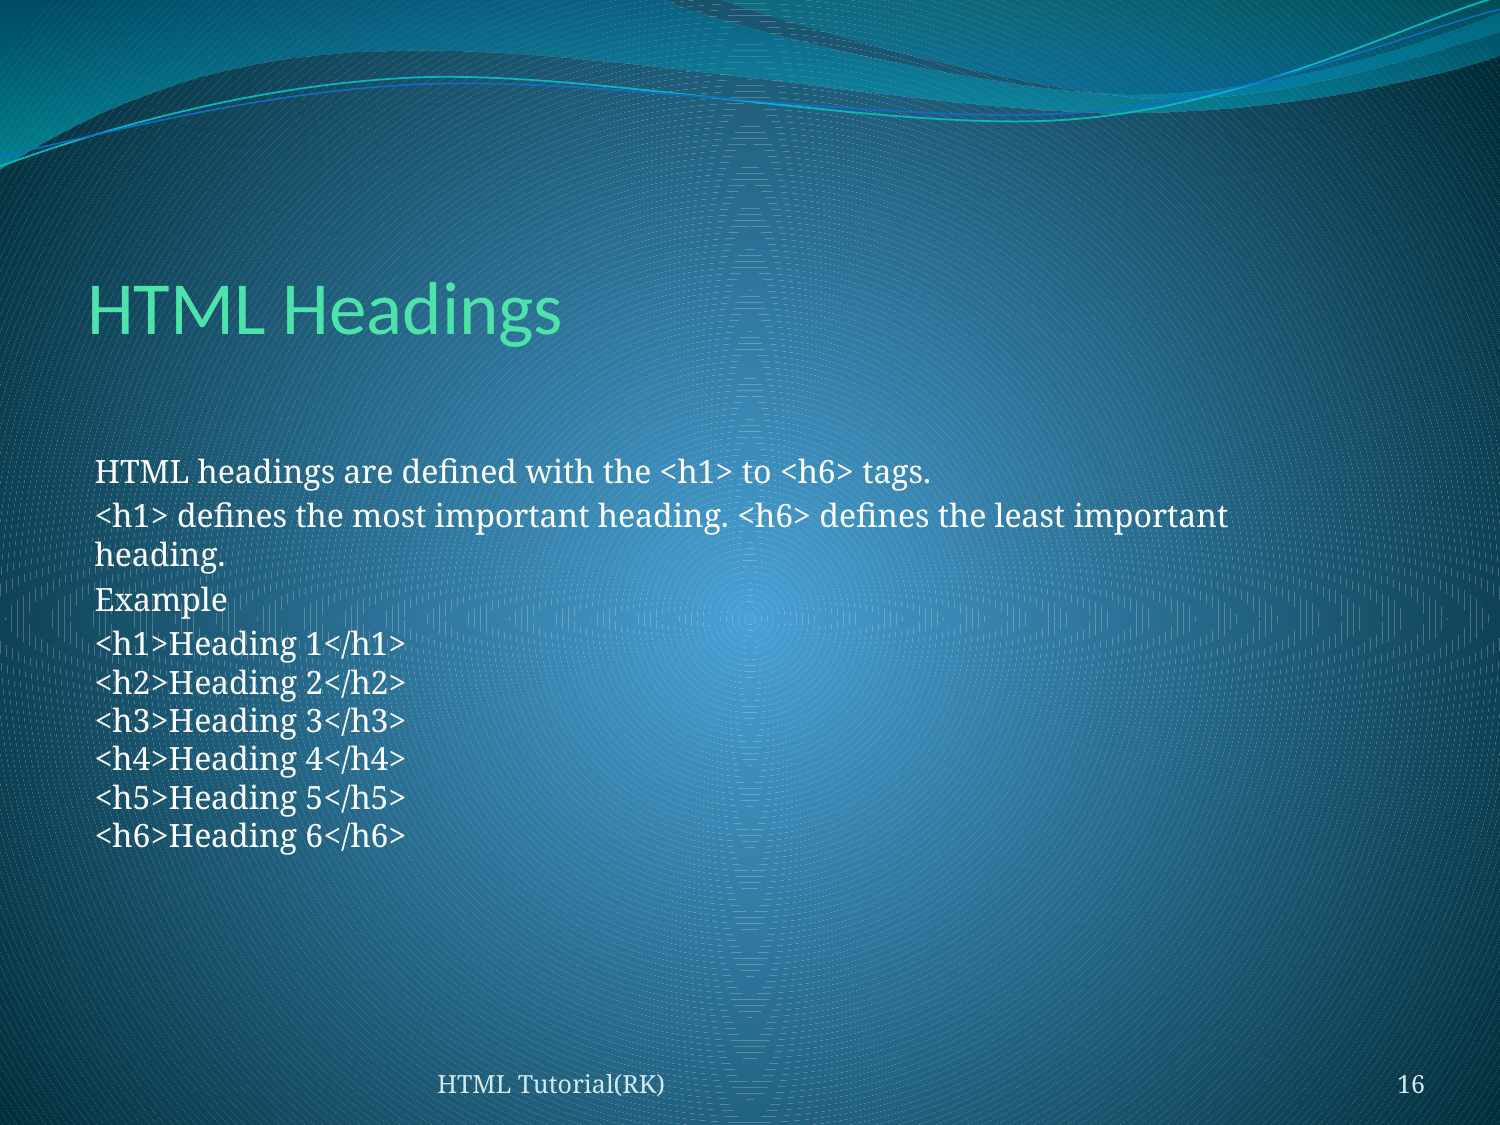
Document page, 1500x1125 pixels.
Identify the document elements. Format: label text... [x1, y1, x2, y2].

footer HTML Tutorial(RK) [437, 1042, 988, 1103]
list HTML headings are defined with the <h1> to <h6> tags. <h1> defines the most important heading. <h6> defines the least important heading. Example <h1>Heading 1</h1> <h2>Heading 2</h2> <h3>Heading 3</h3> <h4>Heading 4</h4> <h5>Heading 5</h5> <h6>Heading 6</h6> [86, 443, 1362, 868]
slide_number 16 [1299, 1042, 1425, 1103]
title HTML Headings [86, 216, 1362, 440]
